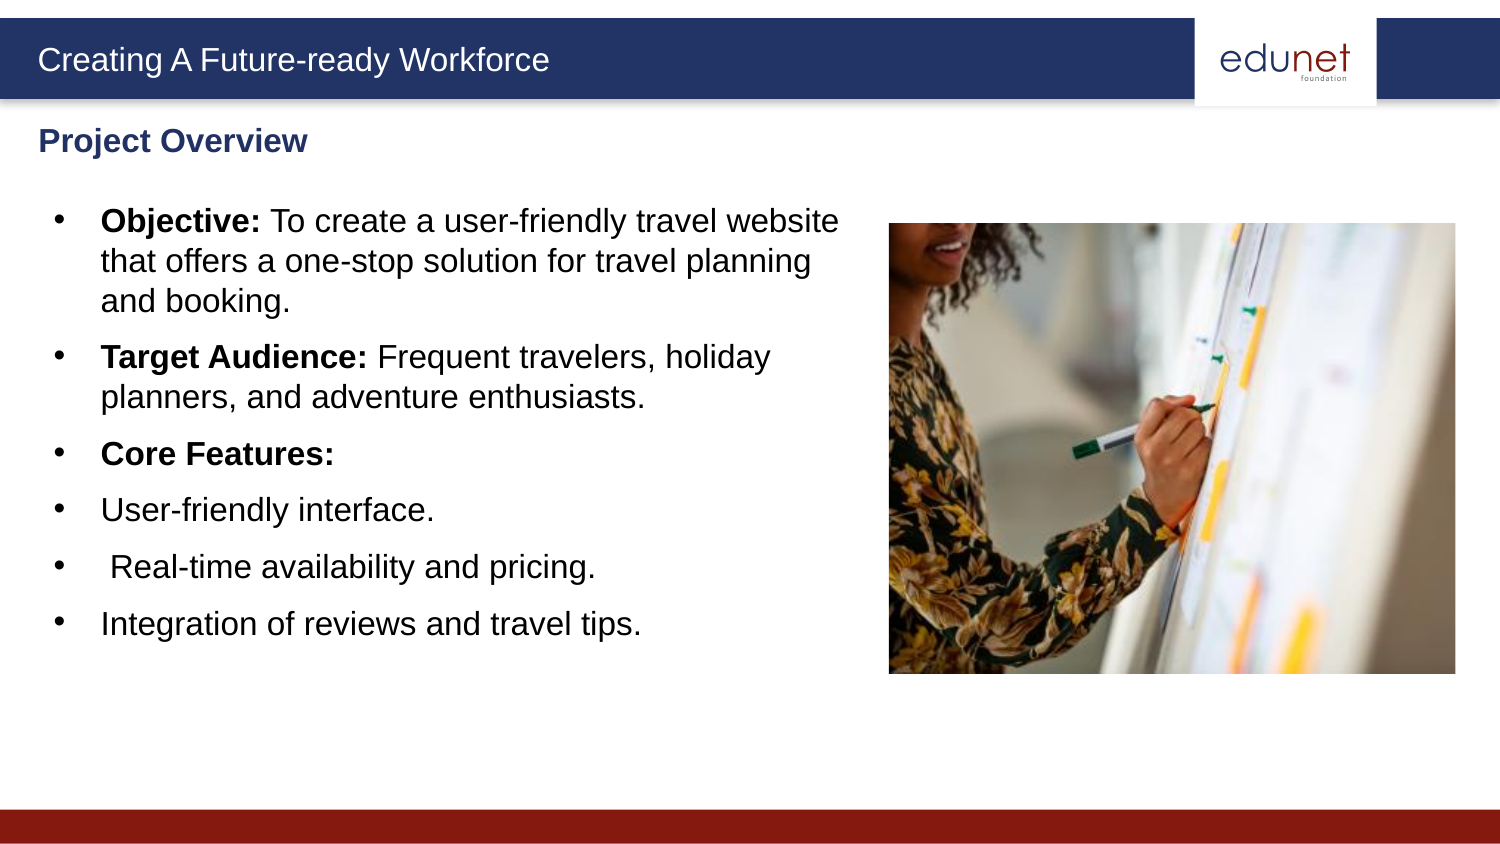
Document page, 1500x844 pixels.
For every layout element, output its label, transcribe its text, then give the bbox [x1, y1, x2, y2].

text_box Project Overview [23, 112, 750, 167]
picture [888, 222, 1456, 675]
picture [1215, 38, 1356, 86]
text_box Objective: To create a user-friendly travel website that offers a one-stop solution for travel planning and booking. Target Audience: Frequent travelers, holiday planners, and adventure enthusiasts. Core Features: User-friendly interface. Real-time availability and pricing. Integration of reviews and travel tips. [38, 191, 869, 763]
